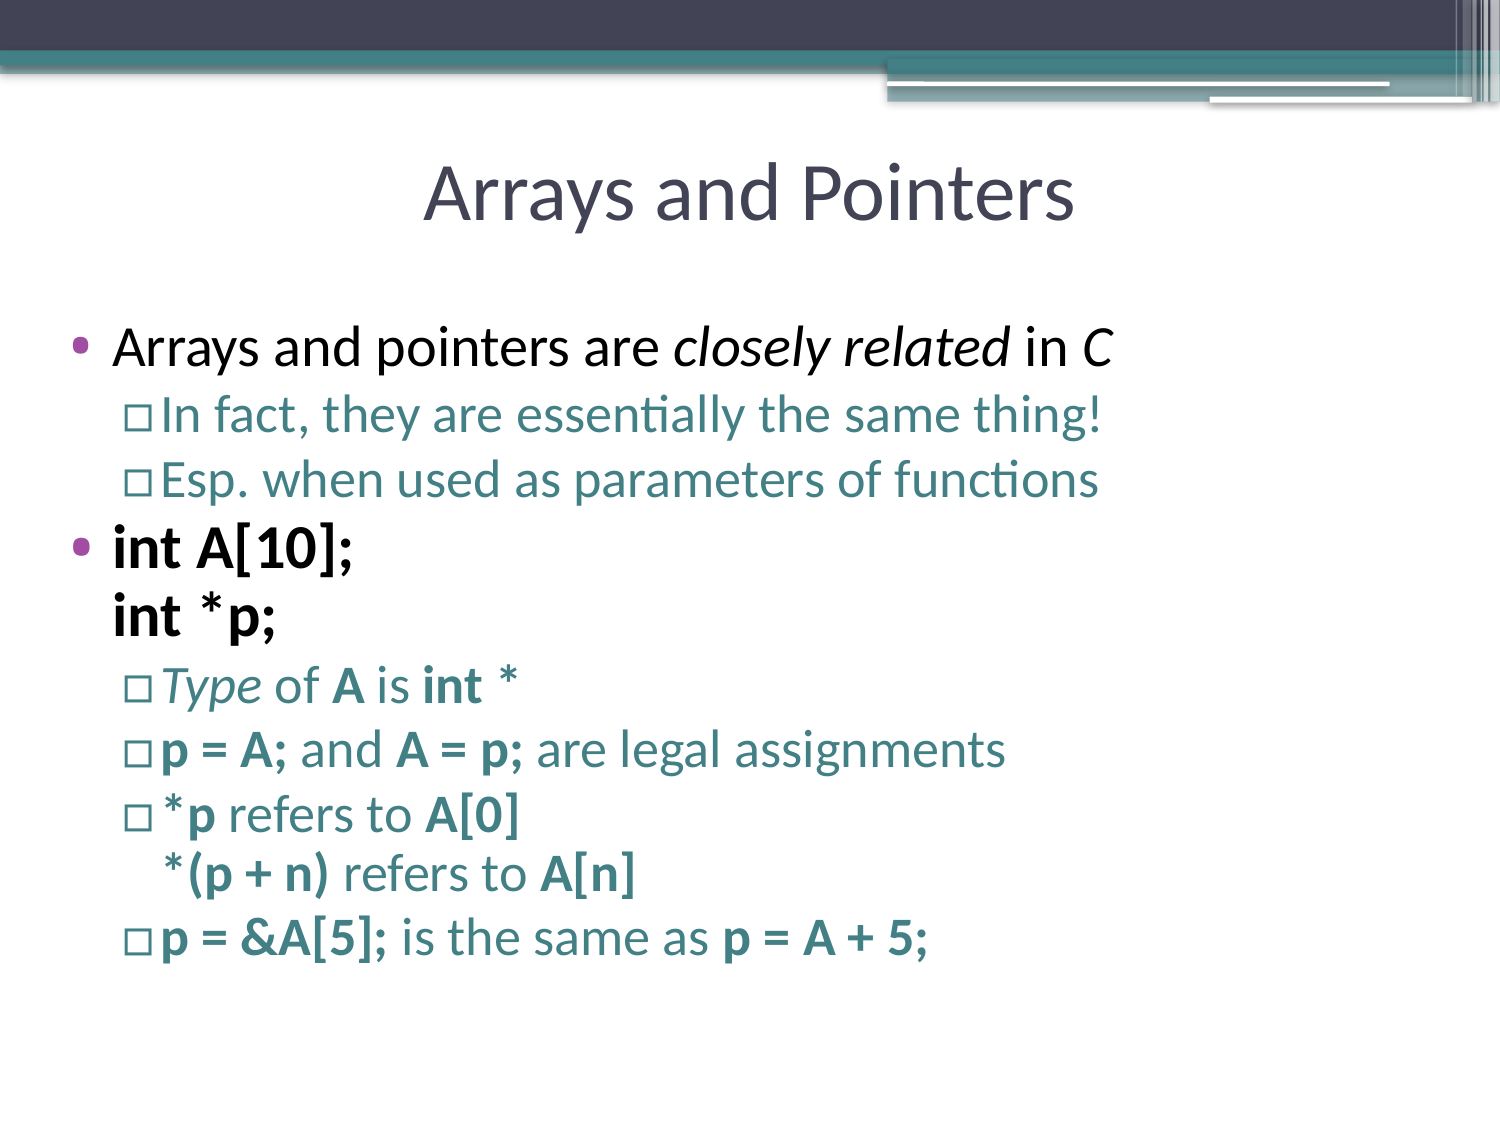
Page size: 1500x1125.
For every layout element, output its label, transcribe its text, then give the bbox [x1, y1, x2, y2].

title Arrays and Pointers [75, 99, 1425, 275]
list Arrays and pointers are closely related in C In fact, they are essentially the same thing! Esp. when used as parameters of functions int A[10]; int *p; Type of A is int * p = A; and A = p; are legal assignments *p refers to A[0] *(p + n) refers to A[n] p = &A[5]; is the same as p = A + 5; [37, 309, 1438, 1122]
